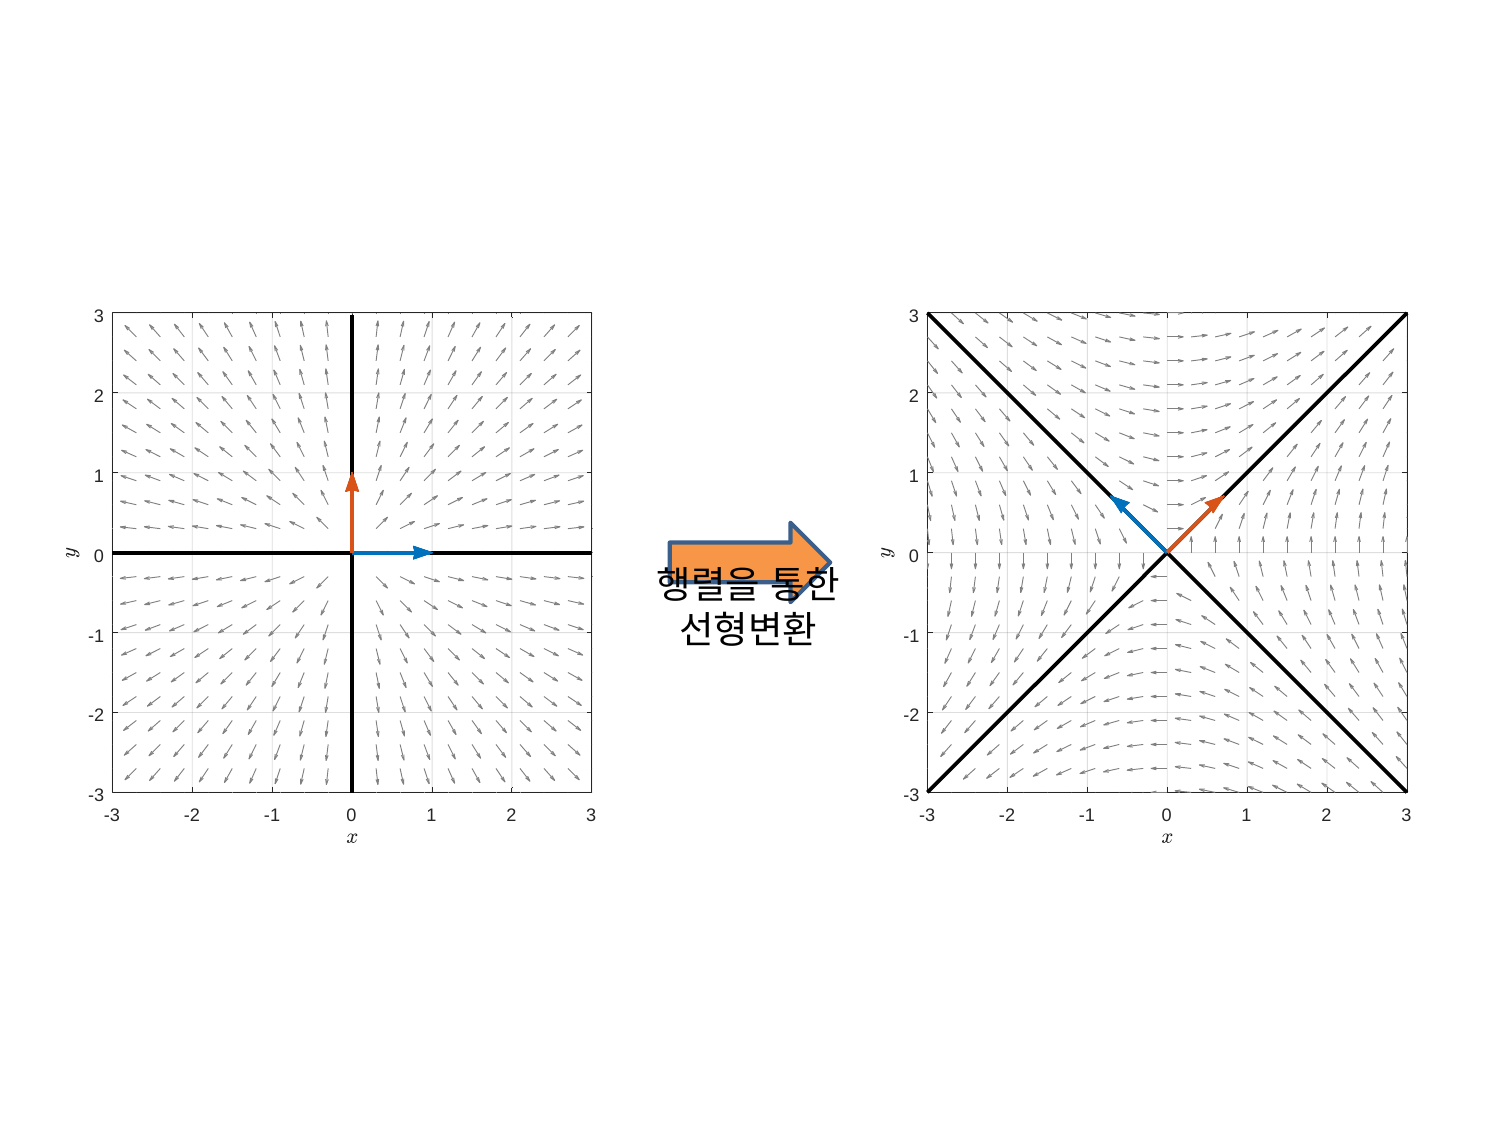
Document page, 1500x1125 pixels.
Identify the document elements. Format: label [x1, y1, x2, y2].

text_box [732, 540, 756, 582]
picture [0, 269, 729, 856]
picture [761, 269, 1500, 856]
